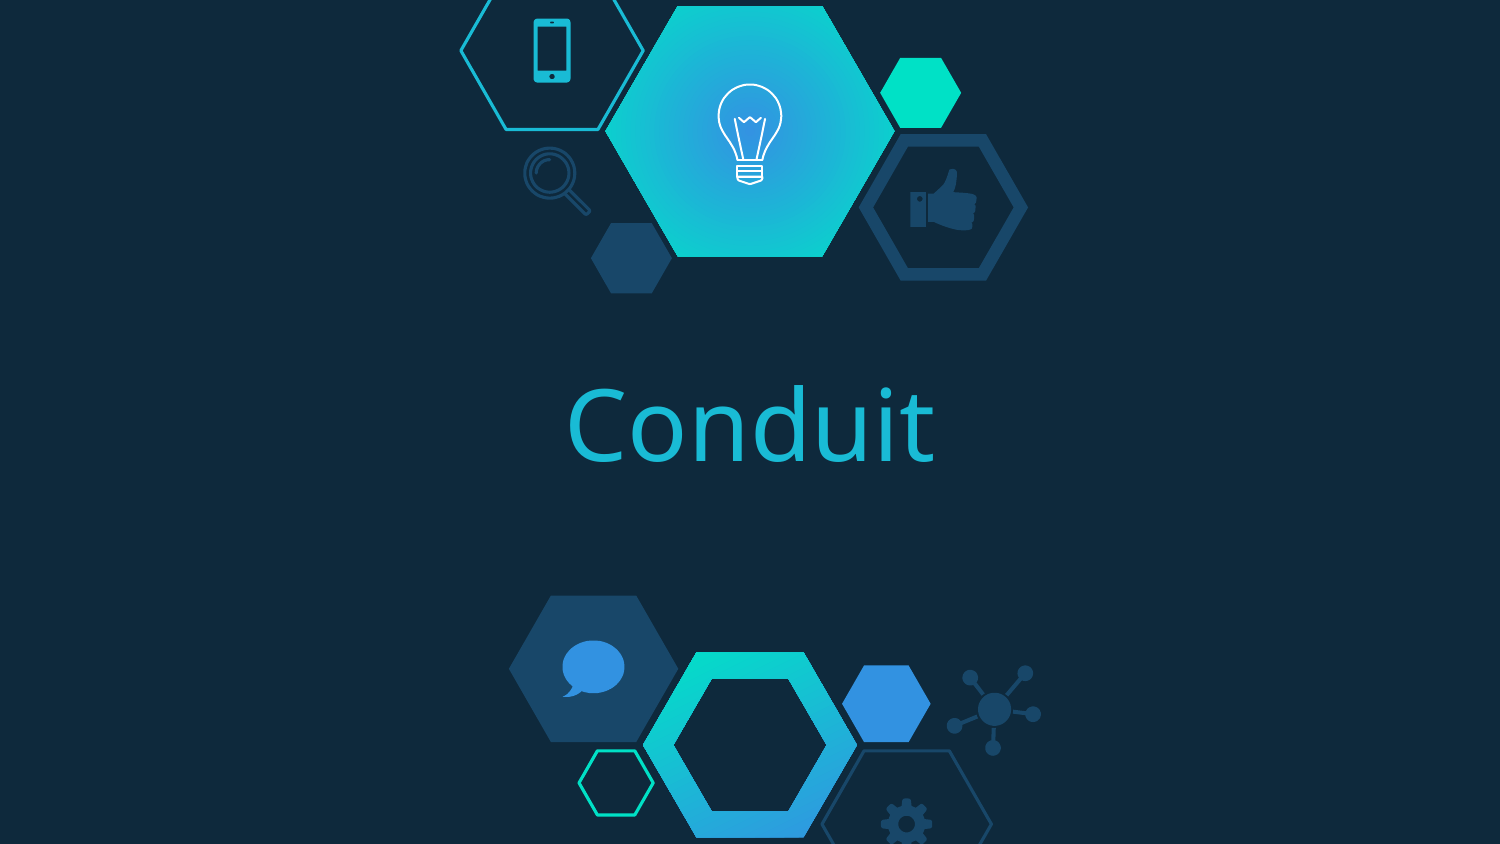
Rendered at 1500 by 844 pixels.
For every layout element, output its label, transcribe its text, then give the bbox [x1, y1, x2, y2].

title Conduit [229, 326, 1271, 517]
